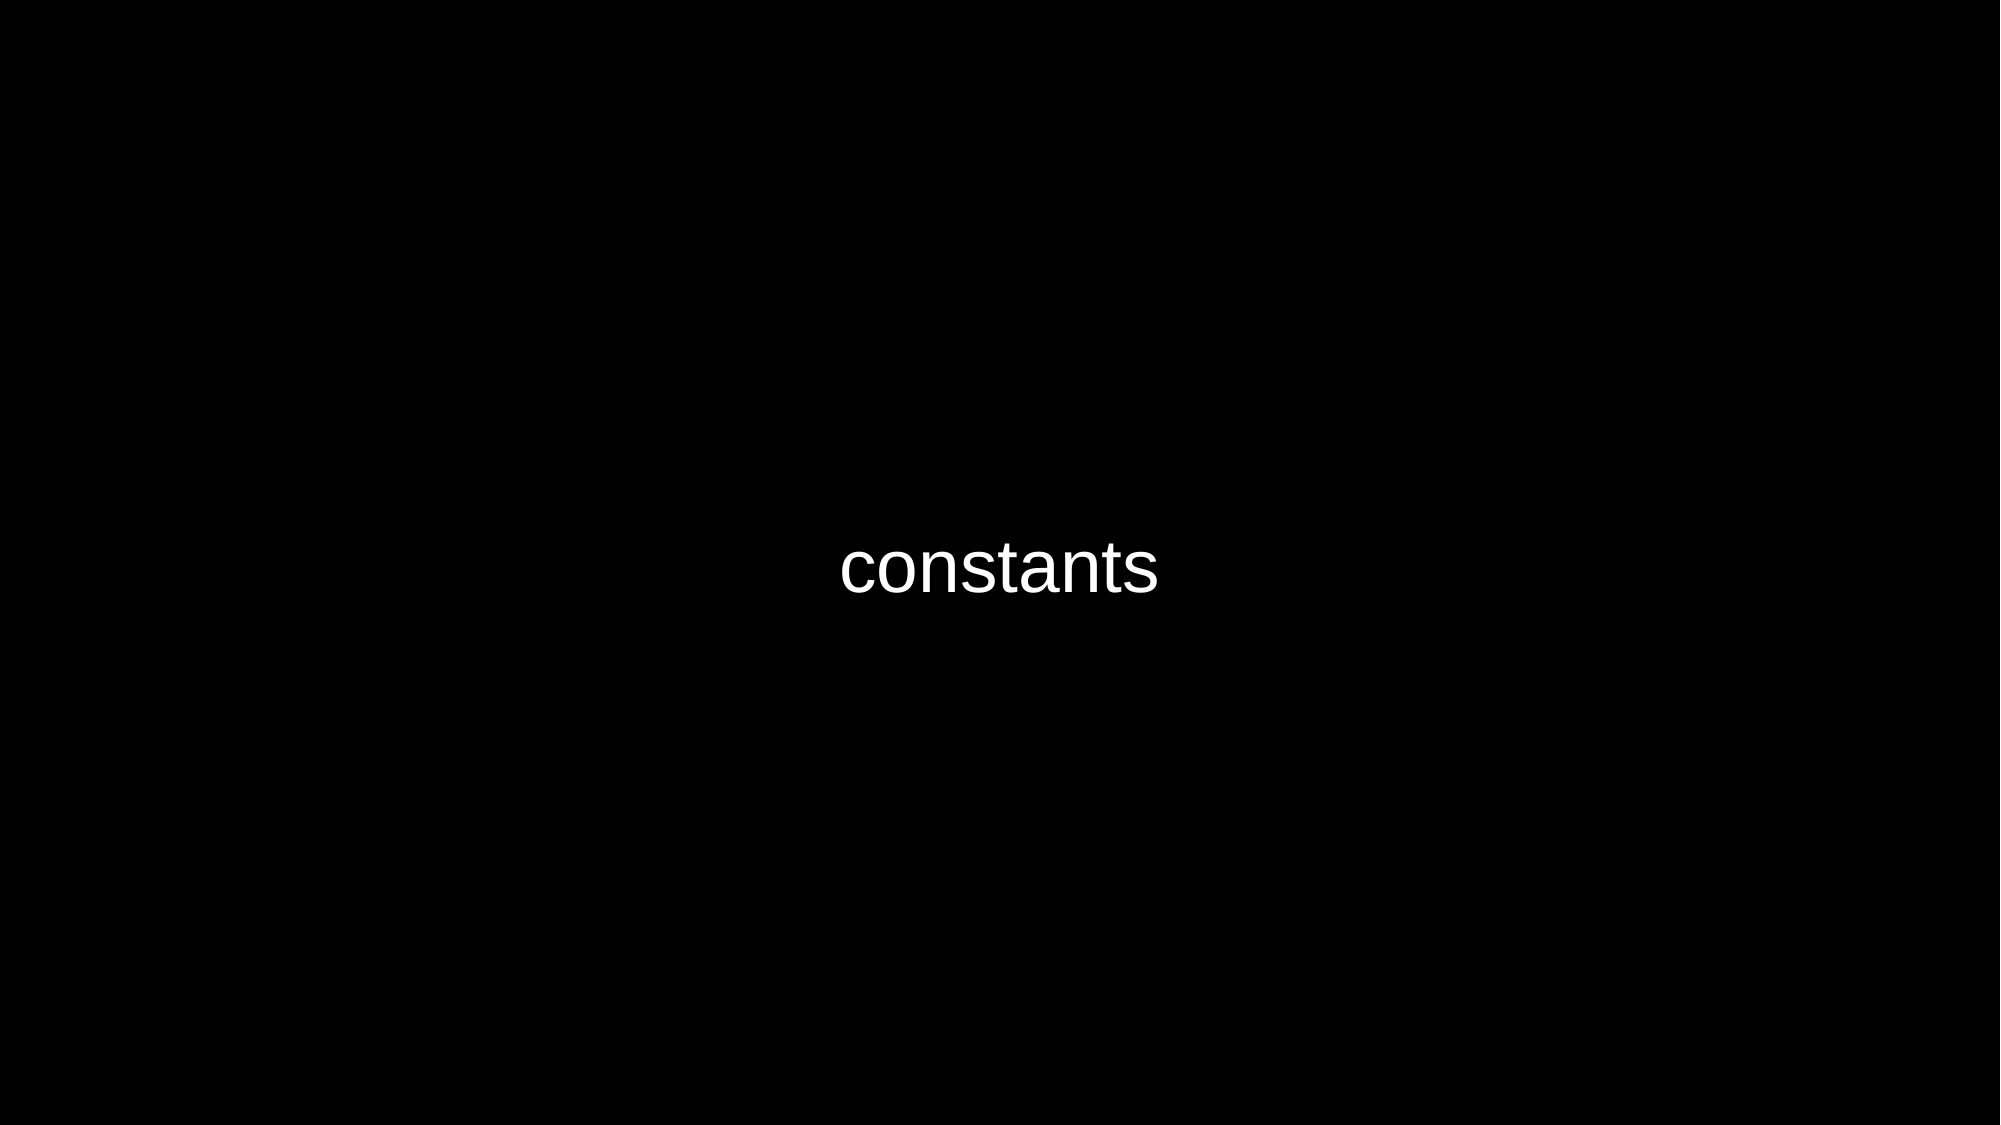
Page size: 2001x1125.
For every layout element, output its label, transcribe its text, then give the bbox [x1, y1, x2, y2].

title constants [68, 470, 1932, 655]
